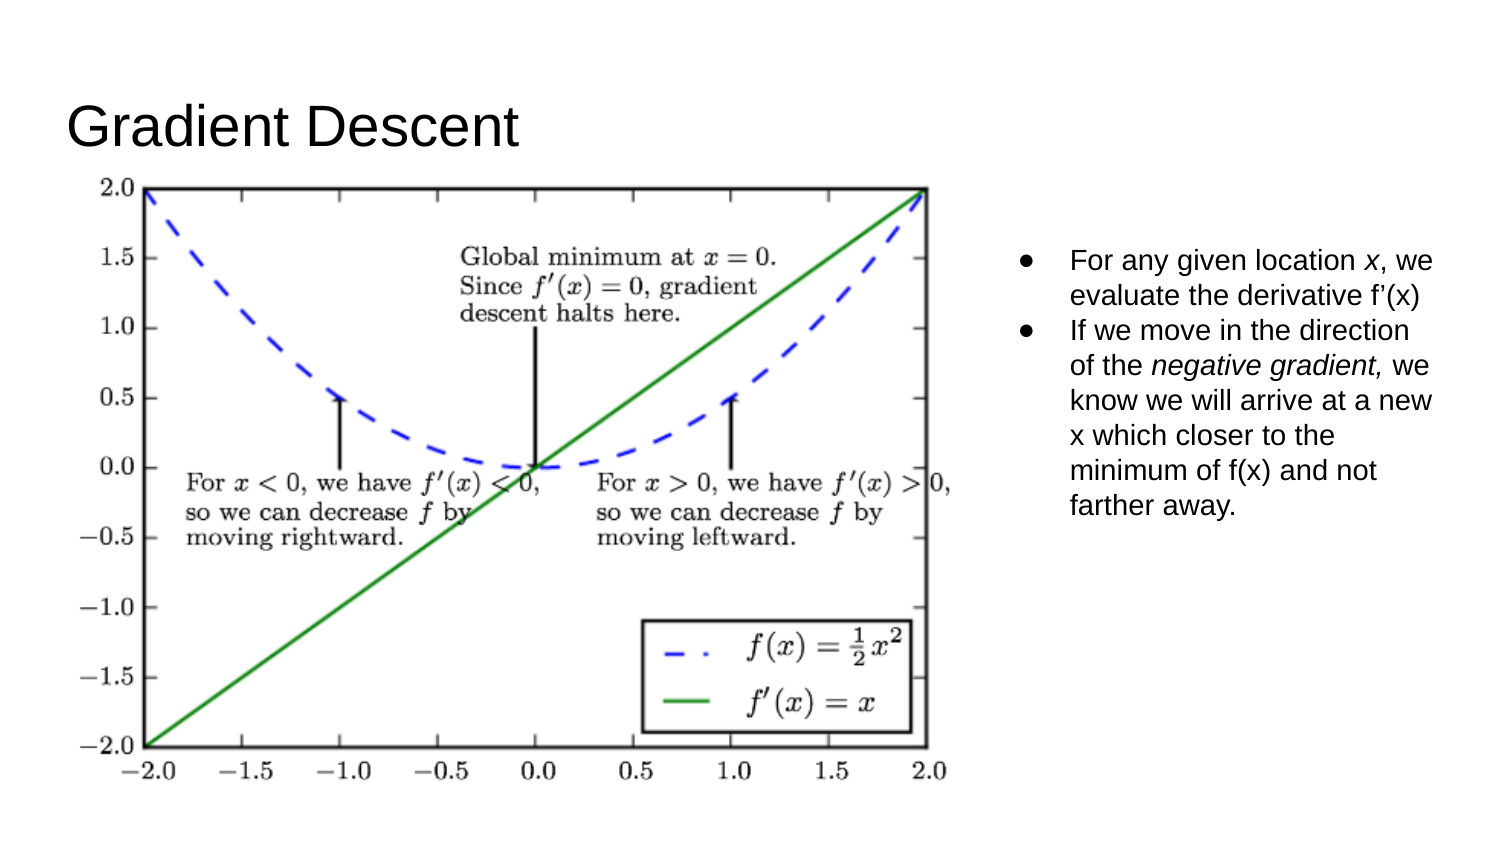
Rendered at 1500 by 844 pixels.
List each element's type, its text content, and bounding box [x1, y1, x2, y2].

title Gradient Descent [51, 72, 1449, 167]
picture [79, 166, 980, 794]
text_box For any given location x, we evaluate the derivative f’(x) If we move in the direction of the negative gradient, we know we will arrive at a new x which closer to the minimum of f(x) and not farther away. [983, 226, 1449, 790]
